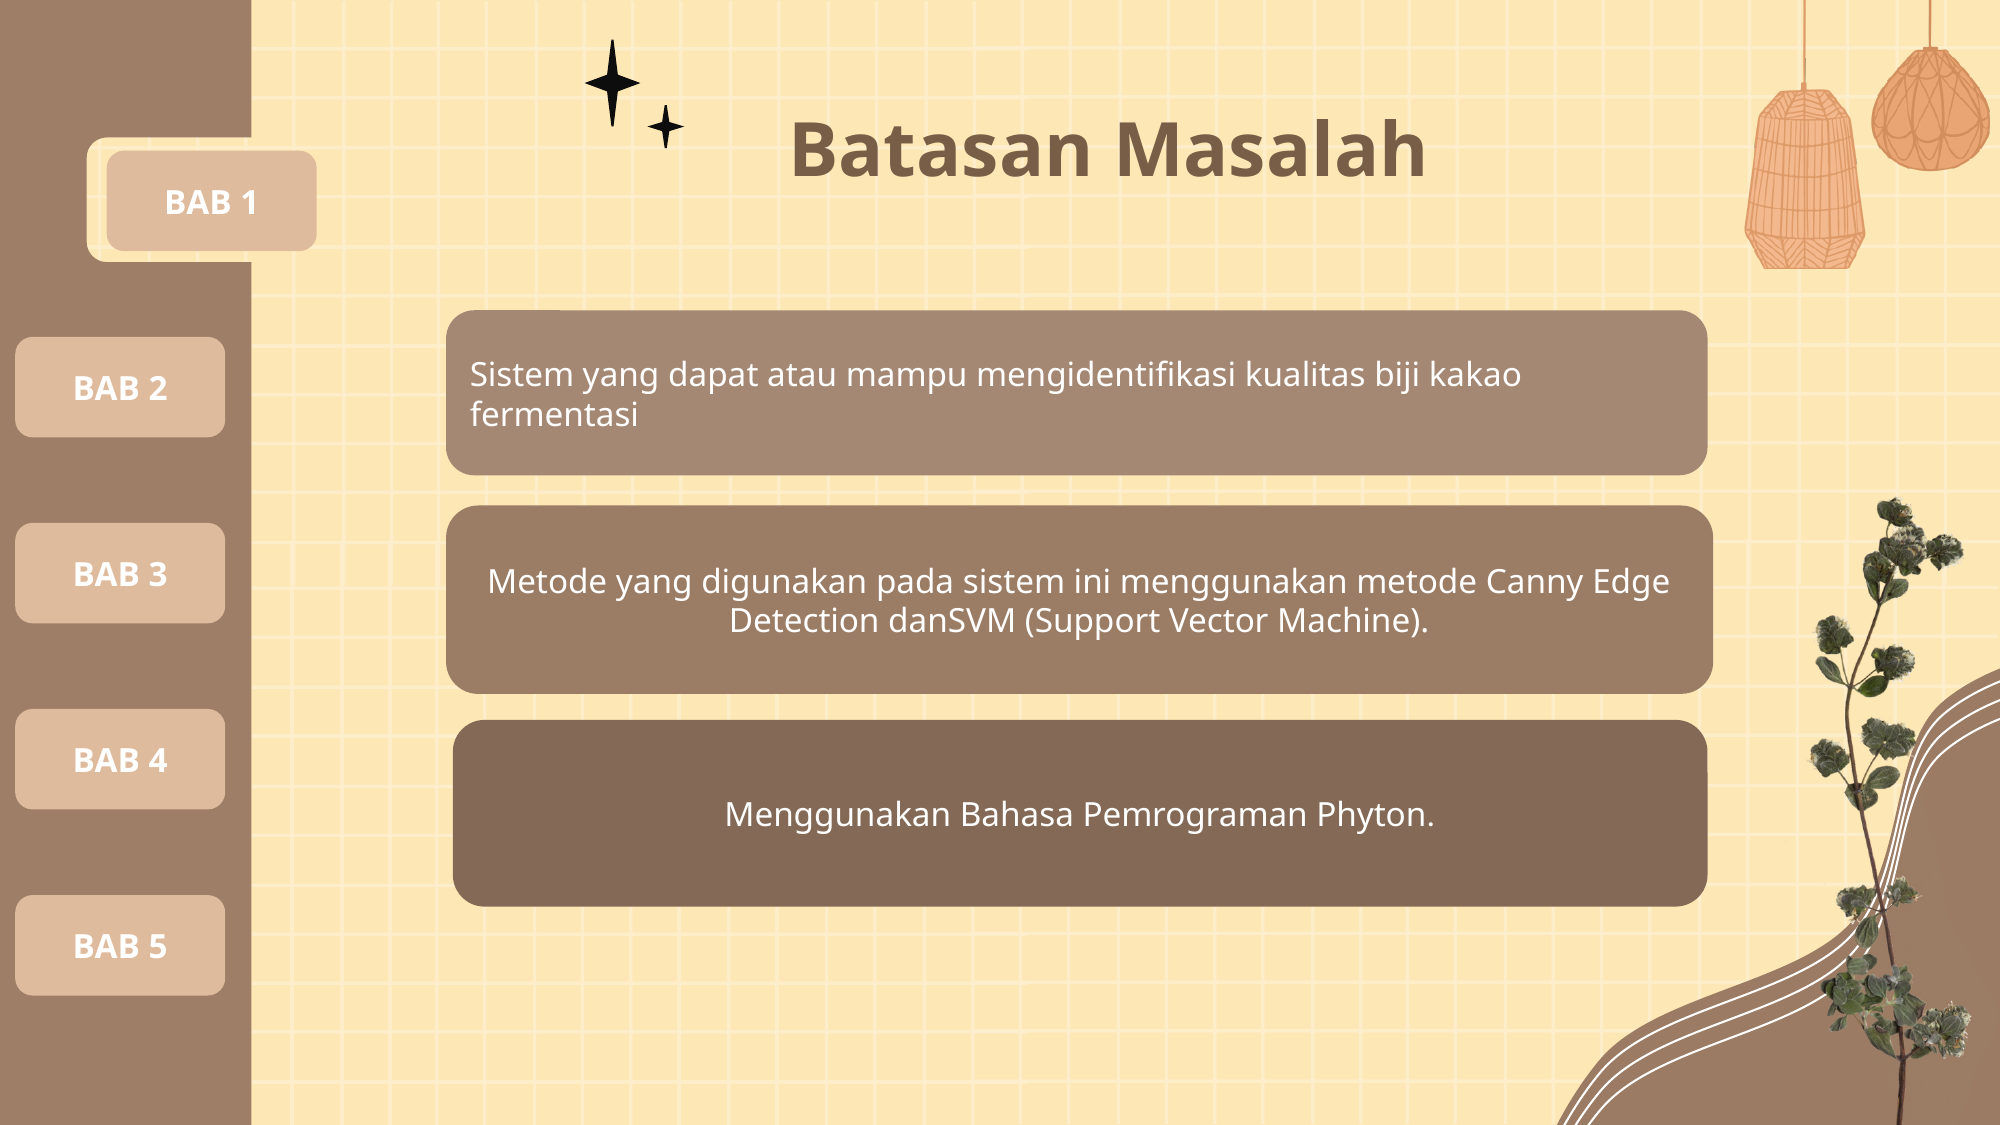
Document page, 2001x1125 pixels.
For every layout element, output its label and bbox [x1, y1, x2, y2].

picture [1772, 465, 2000, 1125]
picture [1744, 0, 1990, 270]
text_box [0, 0, 2000, 1125]
